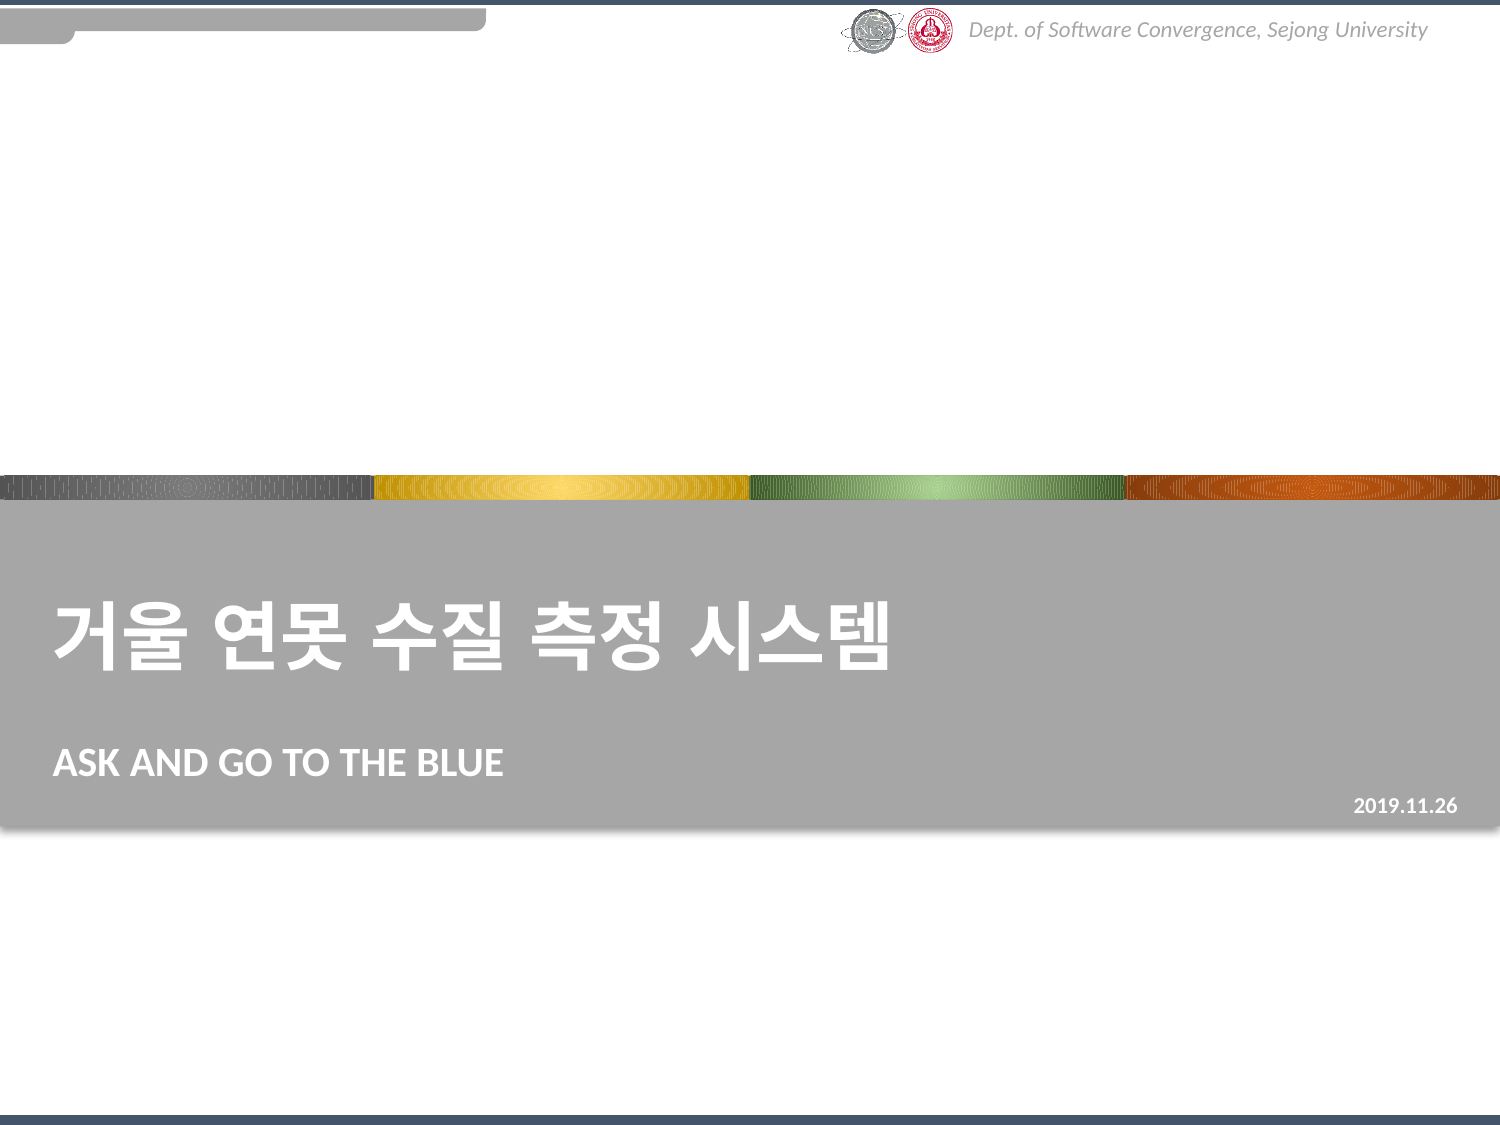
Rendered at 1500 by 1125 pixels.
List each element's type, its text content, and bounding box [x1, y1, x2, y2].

picture [840, 8, 953, 54]
title 거울 연못 수질 측정 시스템 [37, 519, 1313, 689]
subtitle Ask and Go to the Blue [37, 727, 1006, 838]
text_box 2019.11.26 [1338, 783, 1491, 826]
